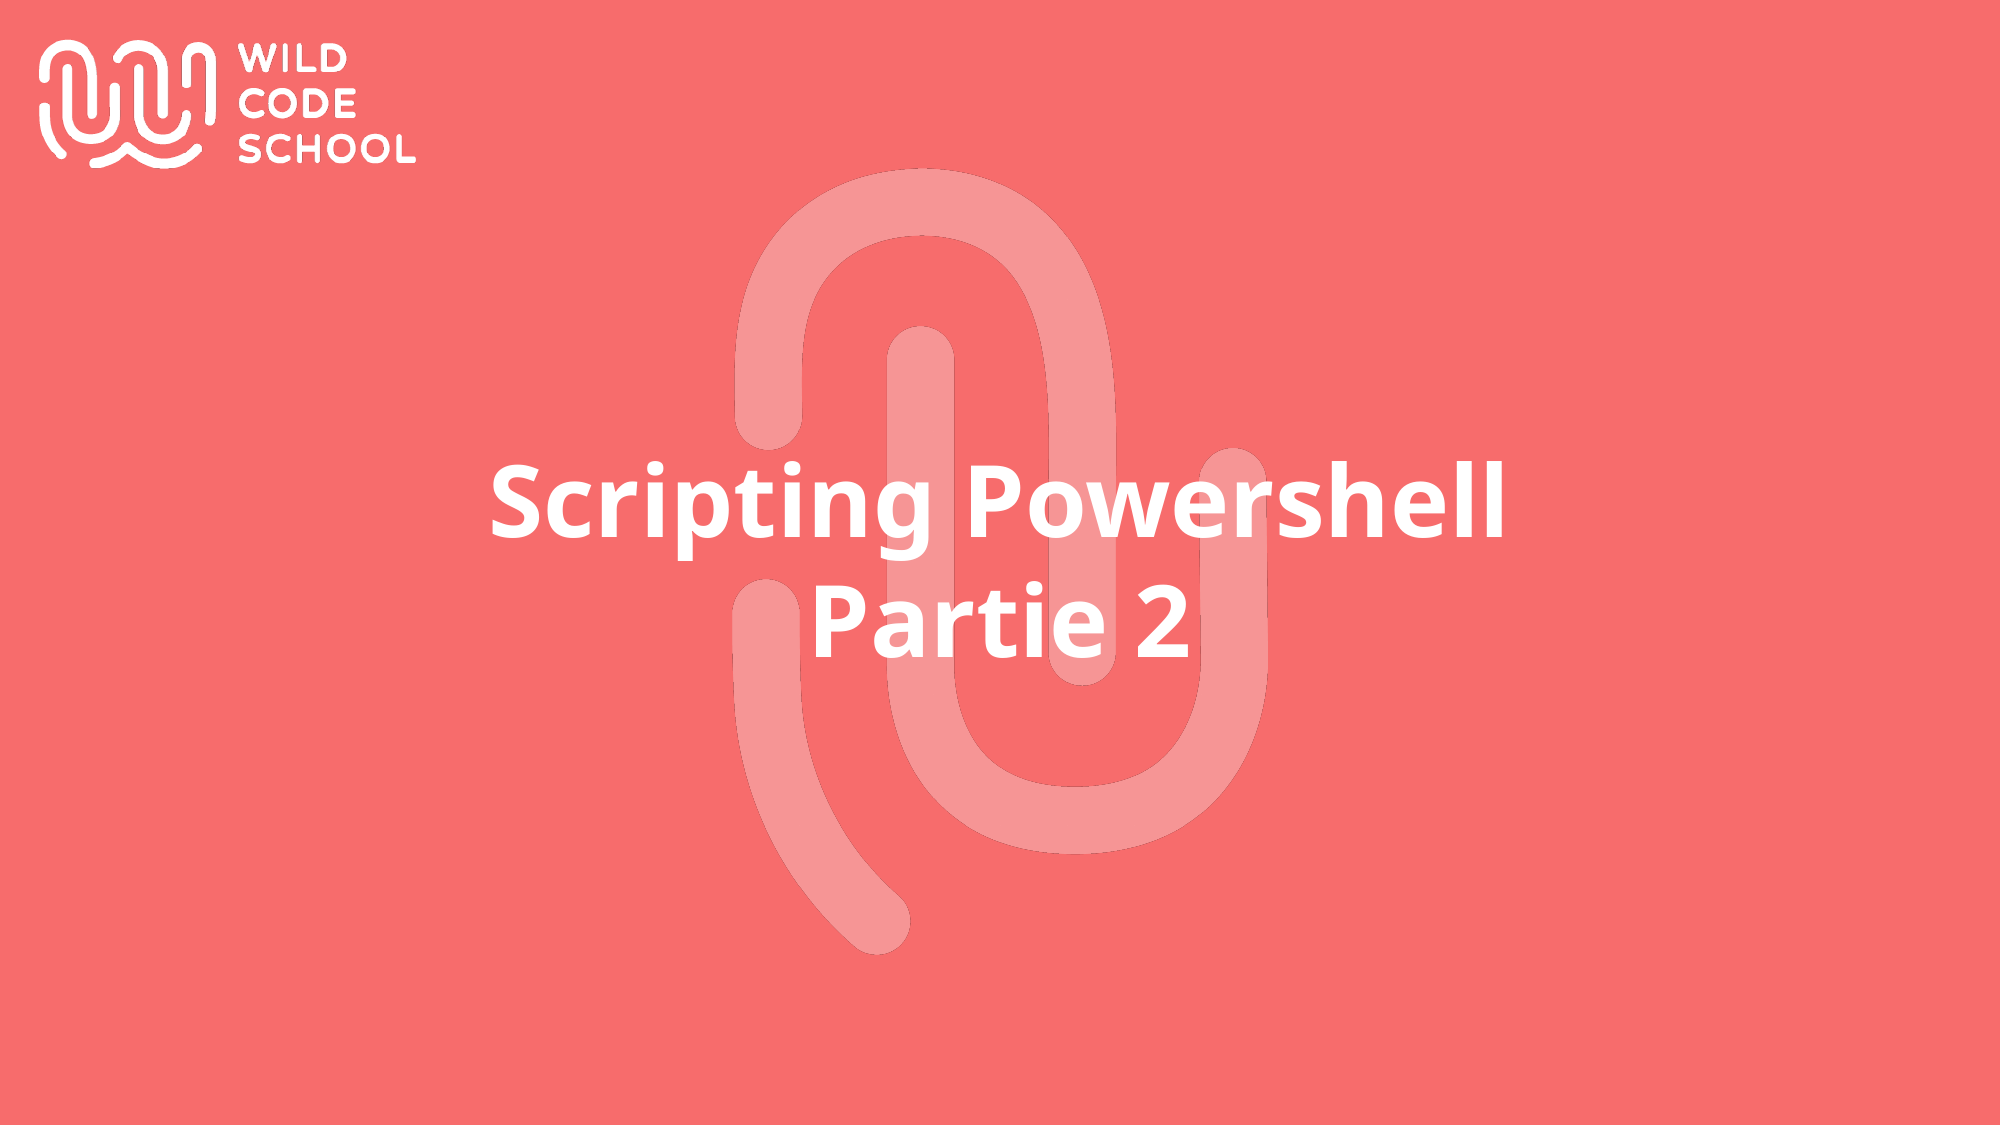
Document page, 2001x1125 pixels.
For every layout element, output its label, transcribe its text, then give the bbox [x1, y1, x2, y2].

title Scripting Powershell Partie 2 [401, 349, 1599, 693]
picture [39, 39, 416, 169]
picture [732, 168, 1268, 349]
picture [732, 693, 1268, 957]
